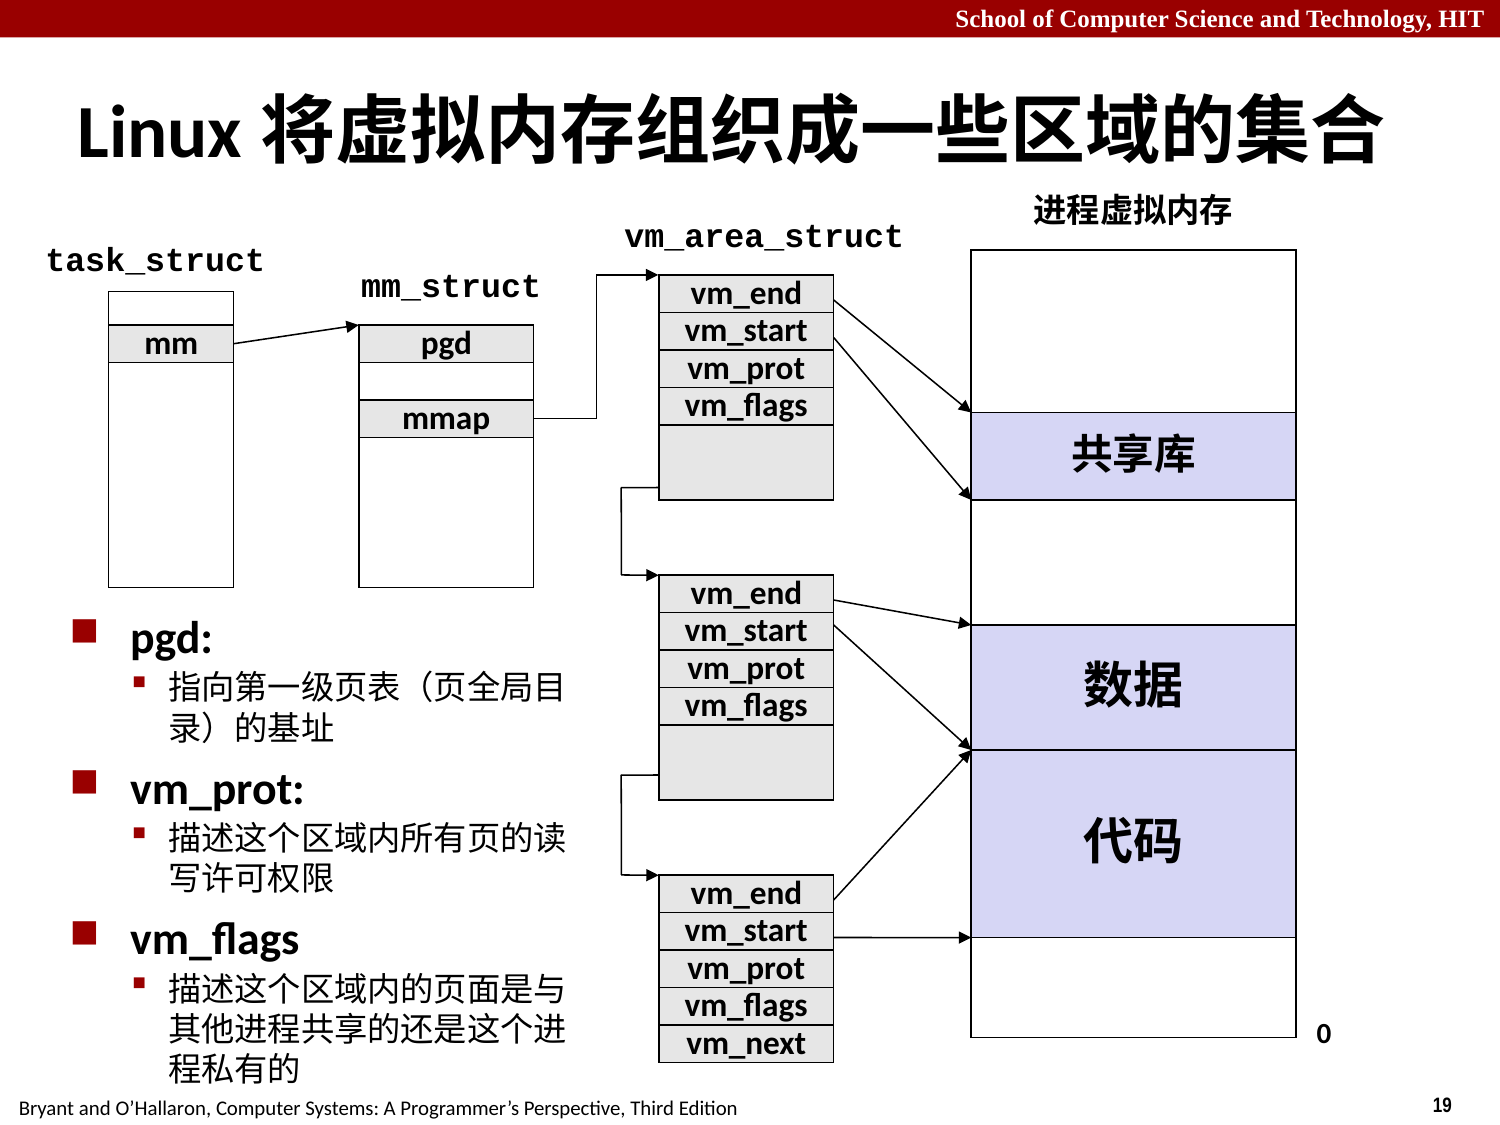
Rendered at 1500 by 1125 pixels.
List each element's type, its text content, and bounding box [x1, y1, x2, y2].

list pgd: 指向第一级页表（页全局目录）的基址 vm_prot: 描述这个区域内所有页的读写许可权限 vm_flags 描述这个区域内的页面是与其他进程共享的还是这个进程私有的 [58, 599, 584, 1075]
text_box task_struct [30, 236, 281, 287]
text_box vm_prot [658, 950, 834, 987]
text_box vm_flags [661, 387, 834, 425]
text_box [621, 568, 659, 582]
text_box [108, 291, 234, 324]
text_box [358, 438, 534, 588]
text_box [358, 363, 528, 399]
text_box [621, 868, 659, 882]
text_box 0 [1301, 1012, 1347, 1058]
text_box [833, 750, 972, 901]
text_box [833, 599, 972, 629]
text_box vm_end [658, 575, 834, 612]
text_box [233, 324, 359, 344]
text_box pgd [358, 324, 528, 363]
text_box vm_flags [658, 687, 834, 725]
text_box vm_start [658, 912, 834, 950]
text_box [833, 337, 972, 500]
text_box [833, 624, 972, 750]
text_box 代码 [971, 750, 1297, 938]
text_box [108, 363, 234, 588]
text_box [533, 274, 659, 419]
text_box [971, 249, 1297, 412]
text_box vm_start [658, 612, 834, 650]
text_box [658, 425, 834, 500]
text_box vm_end [658, 875, 834, 912]
text_box vm_prot [658, 650, 834, 687]
text_box mm [108, 324, 234, 363]
text_box [971, 500, 1297, 624]
text_box vm_end [660, 275, 834, 312]
text_box vm_area_struct [609, 212, 920, 262]
text_box mmap [358, 399, 534, 438]
text_box mm_struct [346, 262, 557, 312]
text_box [658, 725, 834, 800]
text_box vm_next [658, 1025, 834, 1063]
text_box [833, 931, 972, 944]
text_box vm_flags [658, 987, 834, 1025]
text_box 共享库 [971, 412, 1297, 500]
title Linux将虚拟内存组织成一些区域的集合 [62, 37, 1476, 218]
text_box [833, 299, 972, 413]
text_box vm_prot [663, 350, 834, 387]
text_box 进程虚拟内存 [1018, 187, 1249, 237]
text_box vm_start [663, 312, 834, 350]
text_box [971, 938, 1297, 1038]
text_box 数据 [971, 624, 1297, 750]
